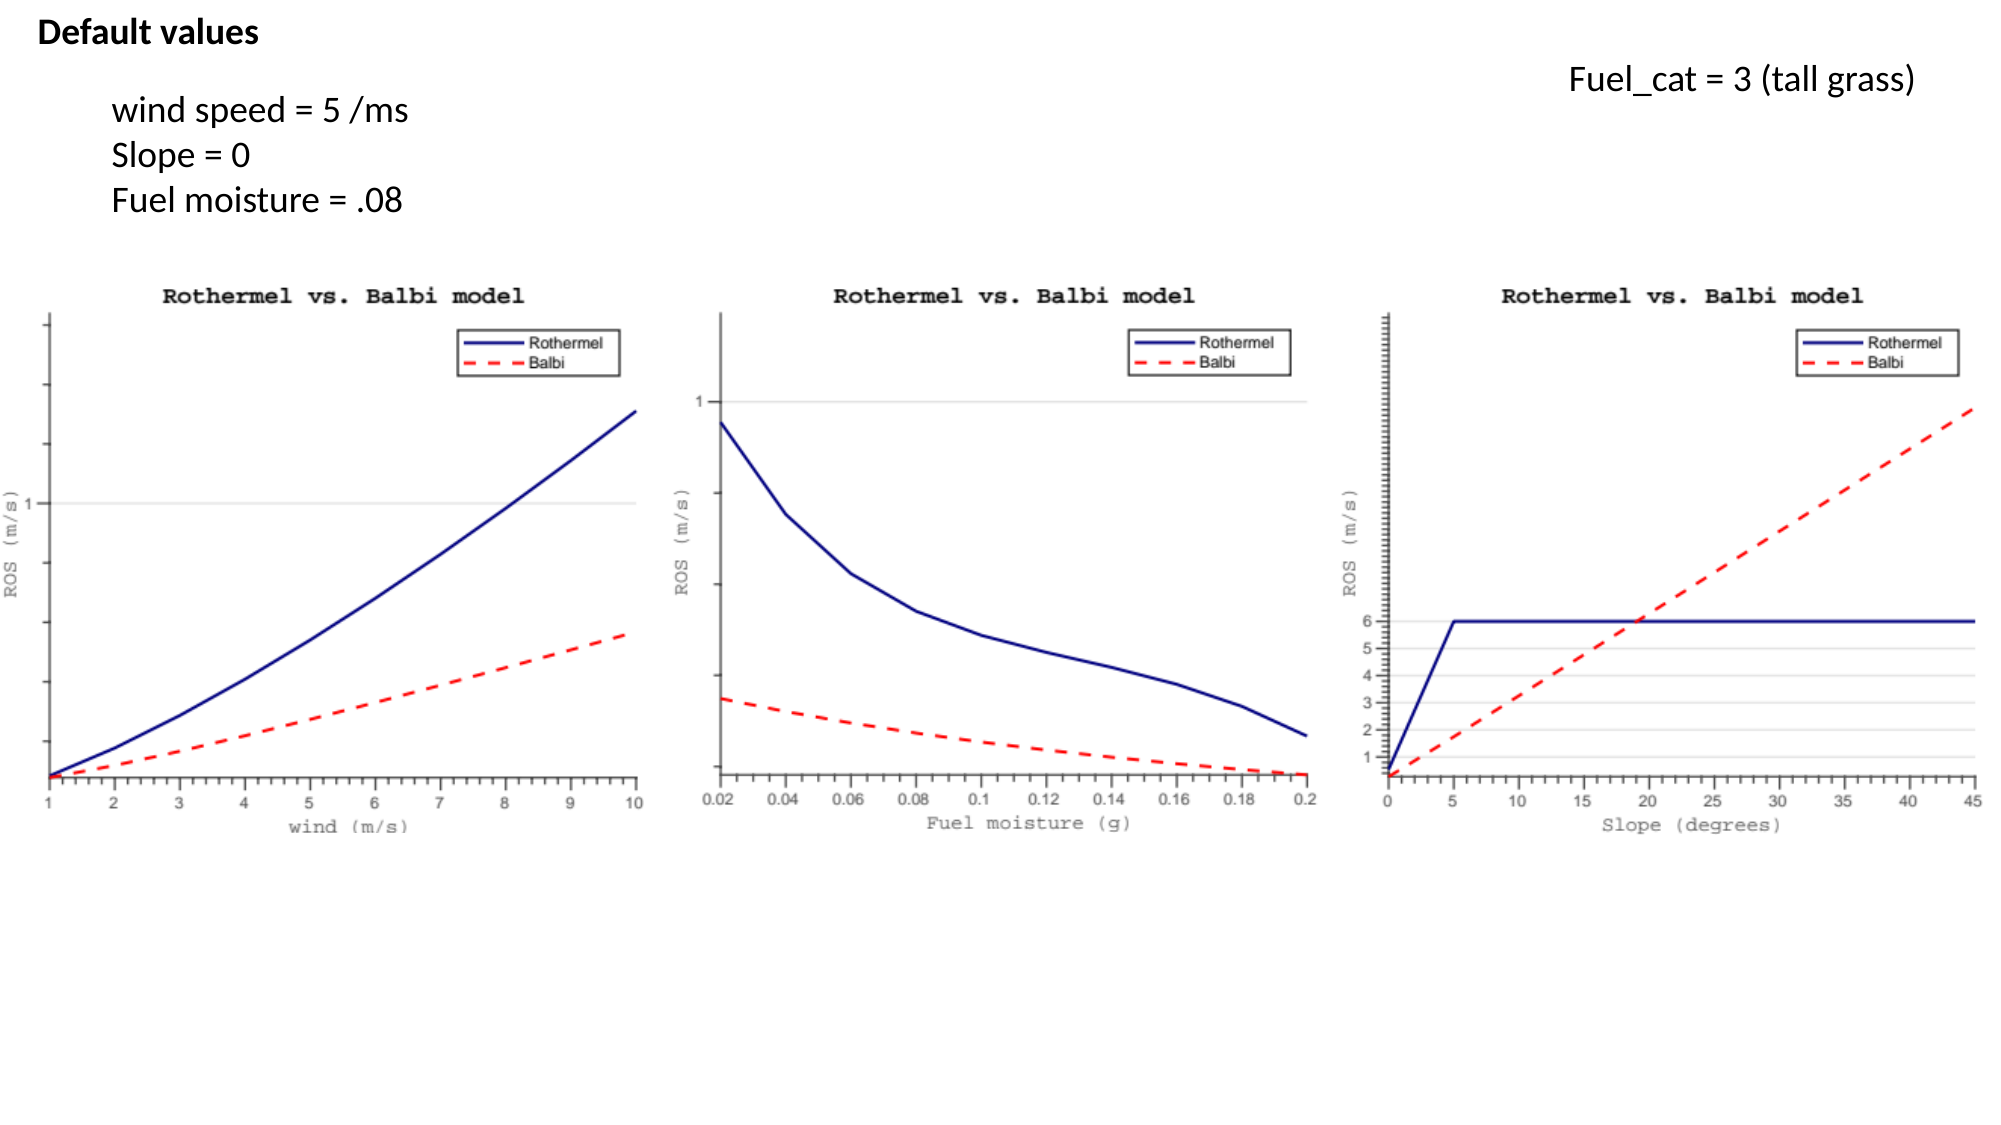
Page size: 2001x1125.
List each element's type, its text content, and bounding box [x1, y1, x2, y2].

text_box Fuel_cat = 3 (tall grass) [1554, 46, 1978, 107]
picture [1339, 282, 1984, 835]
picture [671, 282, 1319, 833]
text_box Default values [23, 0, 275, 60]
text_box wind speed = 5 /ms Slope = 0 Fuel moisture = .08 [96, 77, 729, 227]
picture [0, 282, 645, 833]
